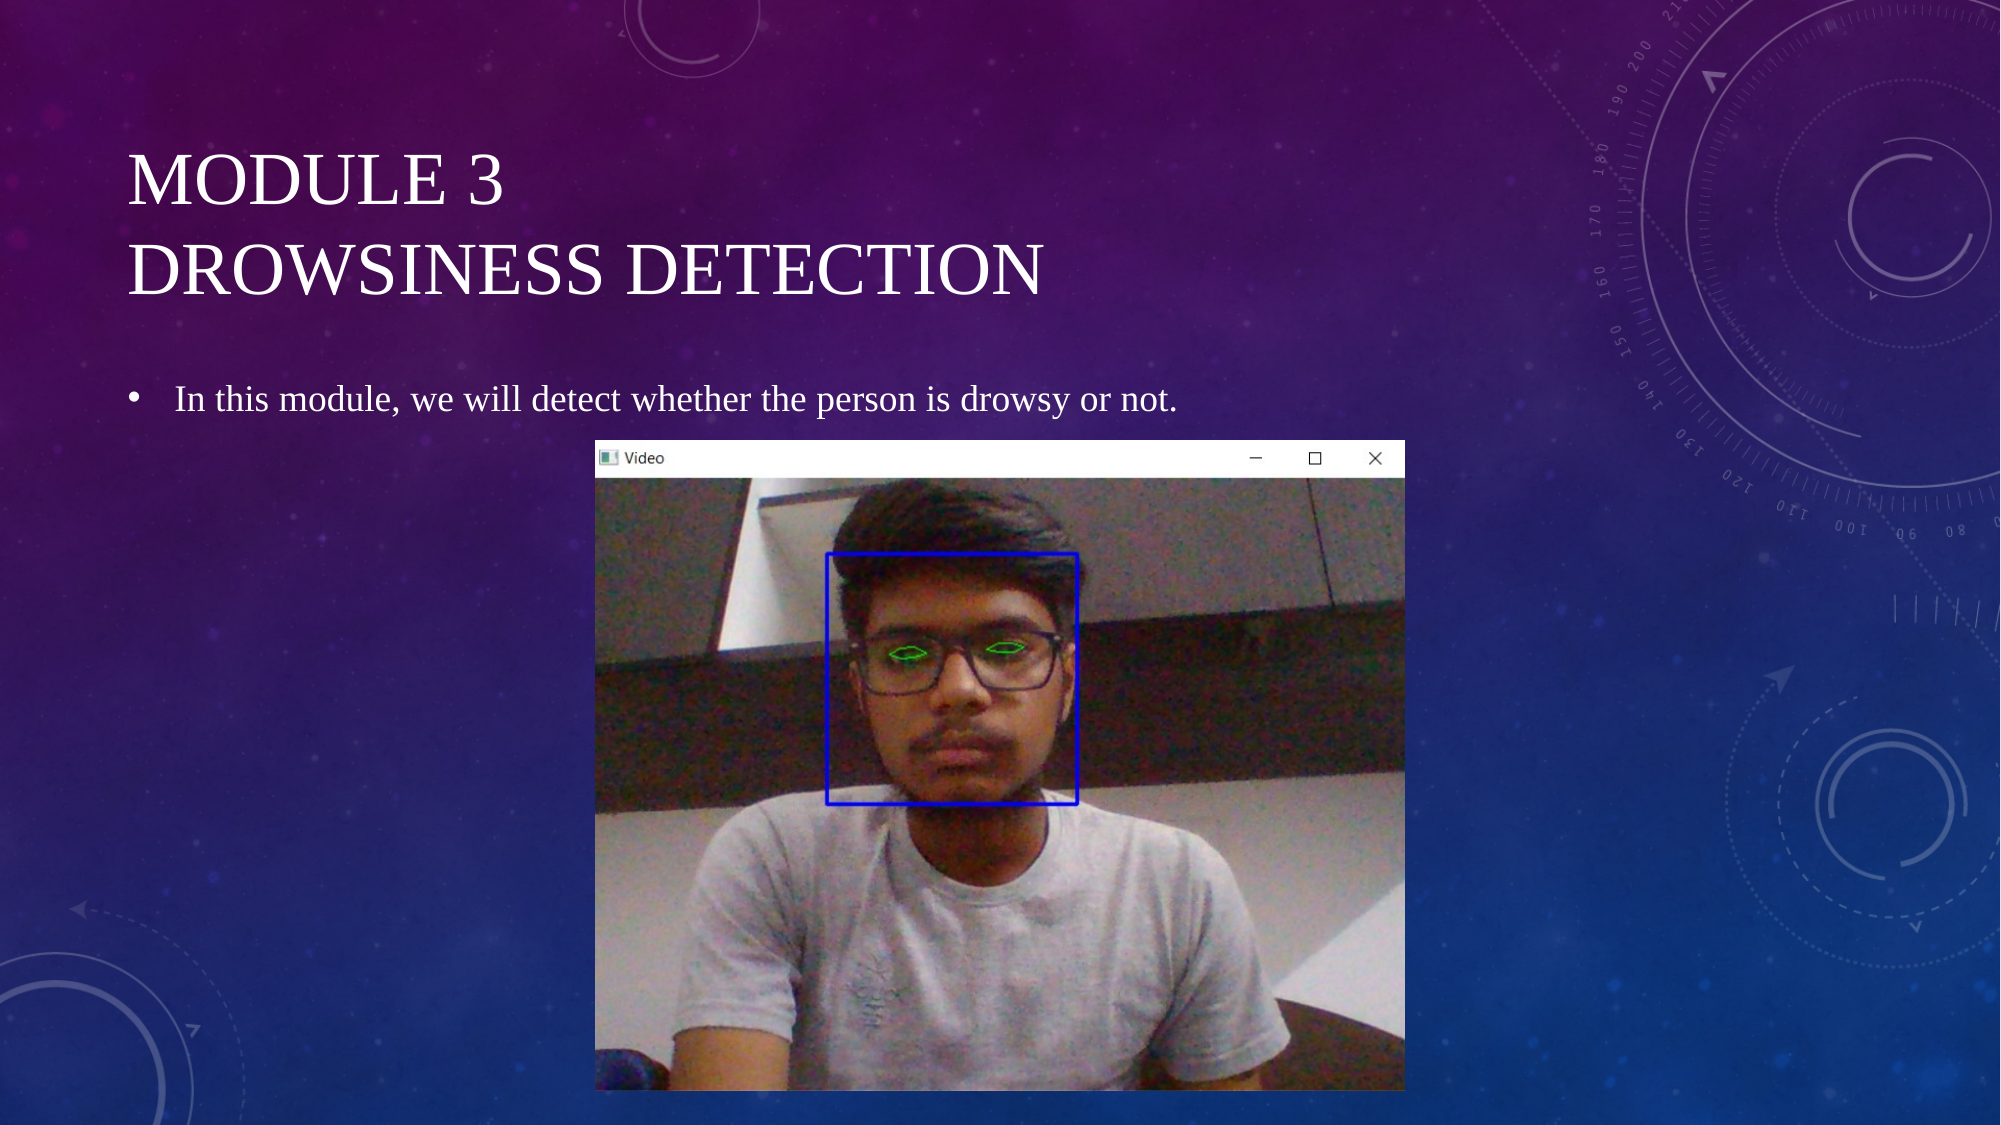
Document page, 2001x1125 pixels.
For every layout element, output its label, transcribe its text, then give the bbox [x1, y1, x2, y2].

picture [0, 0, 2001, 1125]
list In this module, we will detect whether the person is drowsy or not. [112, 277, 1775, 516]
title Module 3 Drowsiness Detection [112, 99, 1775, 277]
